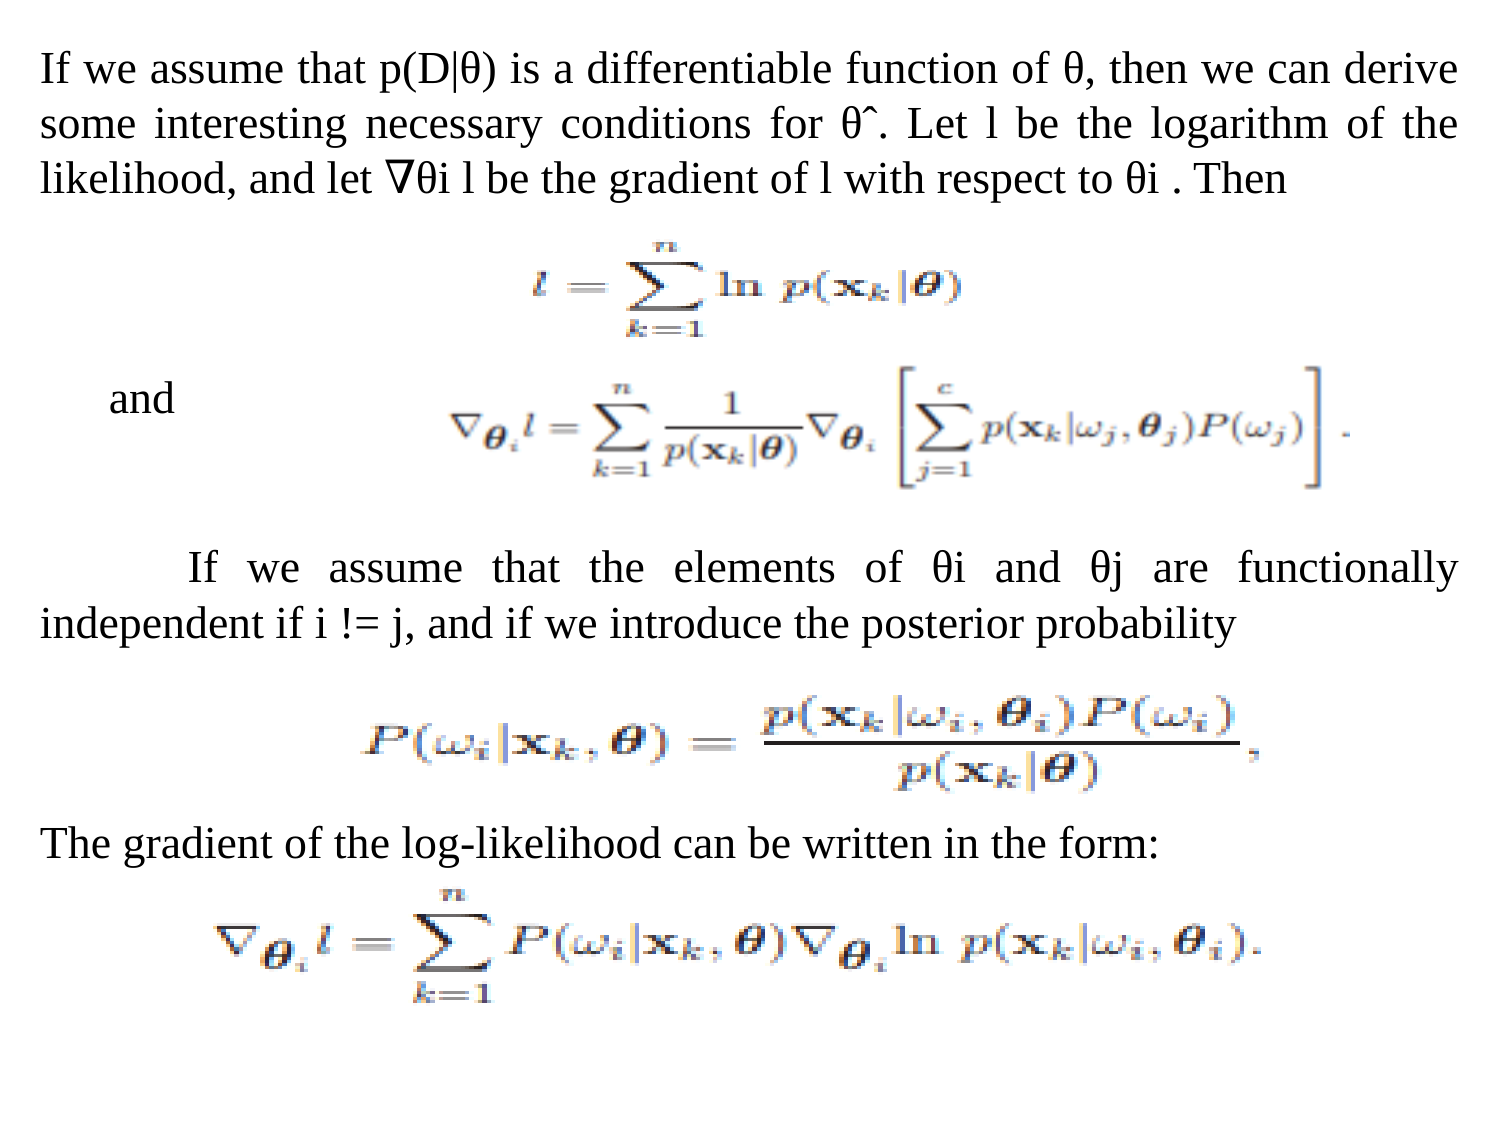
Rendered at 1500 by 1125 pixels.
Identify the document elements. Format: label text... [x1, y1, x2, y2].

picture [474, 224, 1001, 351]
picture [412, 362, 1351, 501]
picture [337, 674, 1288, 813]
text_box If we assume that p(D|θ) is a differentiable function of θ, then we can derive some interesting necessary conditions for θˆ. Let l be the logarithm of the likelihood, and let ∇θi l be the gradient of l with respect to θi . Then and If we assume that the elements of θi and θj are functionally independent if i != j, and if we introduce the posterior probability The gradient of the log-likelihood can be written in the form: [24, 30, 1475, 1095]
picture [187, 874, 1288, 1026]
